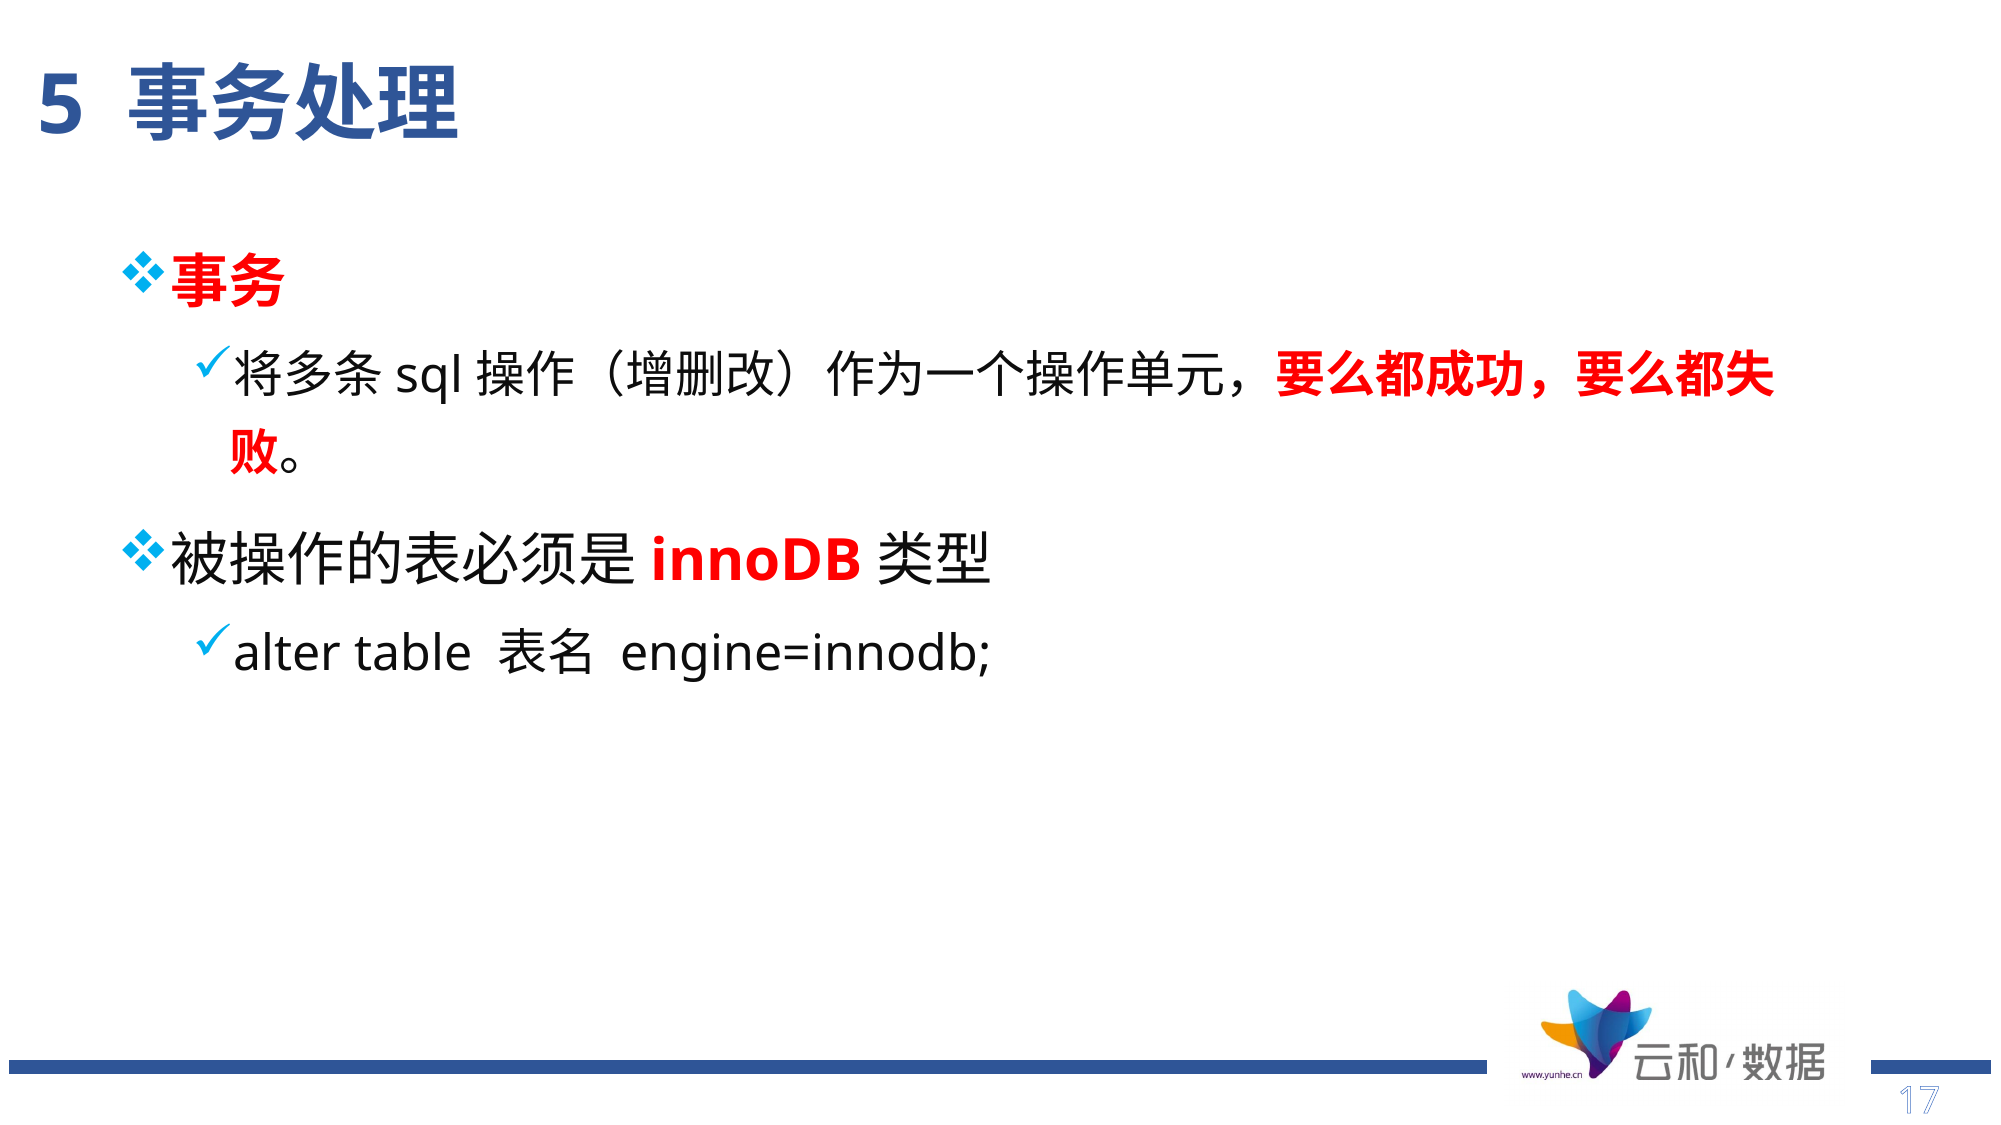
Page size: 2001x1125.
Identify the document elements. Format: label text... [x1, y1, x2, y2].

picture [1504, 981, 1845, 1106]
list 事务 将多条sql操作（增删改）作为一个操作单元，要么都成功，要么都失败。 被操作的表必须是innoDB类型 alter table 表名 engine=innodb; [102, 215, 1823, 971]
title 5 事务处理 [22, 0, 1748, 216]
